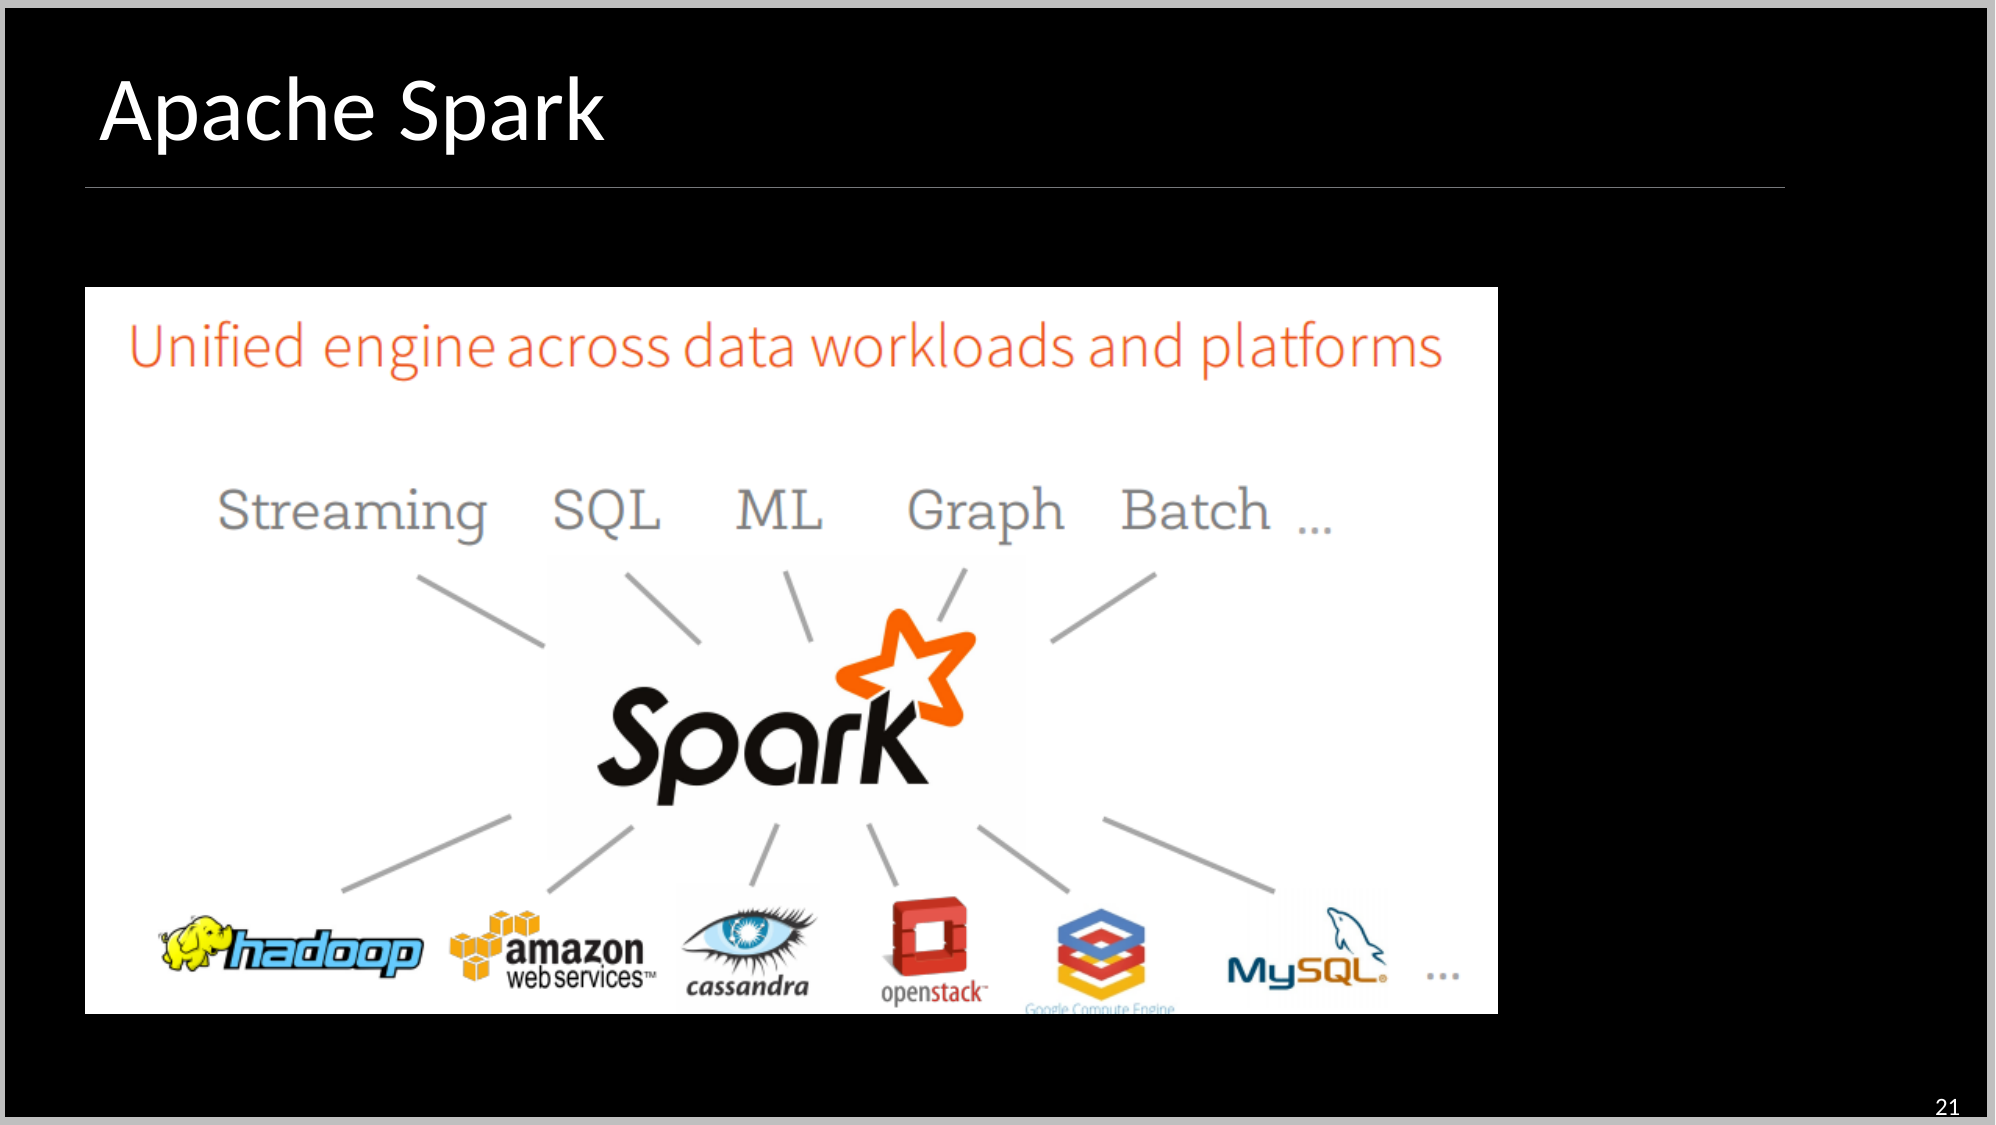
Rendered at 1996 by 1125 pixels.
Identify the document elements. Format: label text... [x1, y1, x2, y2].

picture [84, 287, 1498, 1015]
text_box Apache Spark [84, 41, 1971, 153]
slide_number 21 [1510, 1074, 1976, 1125]
